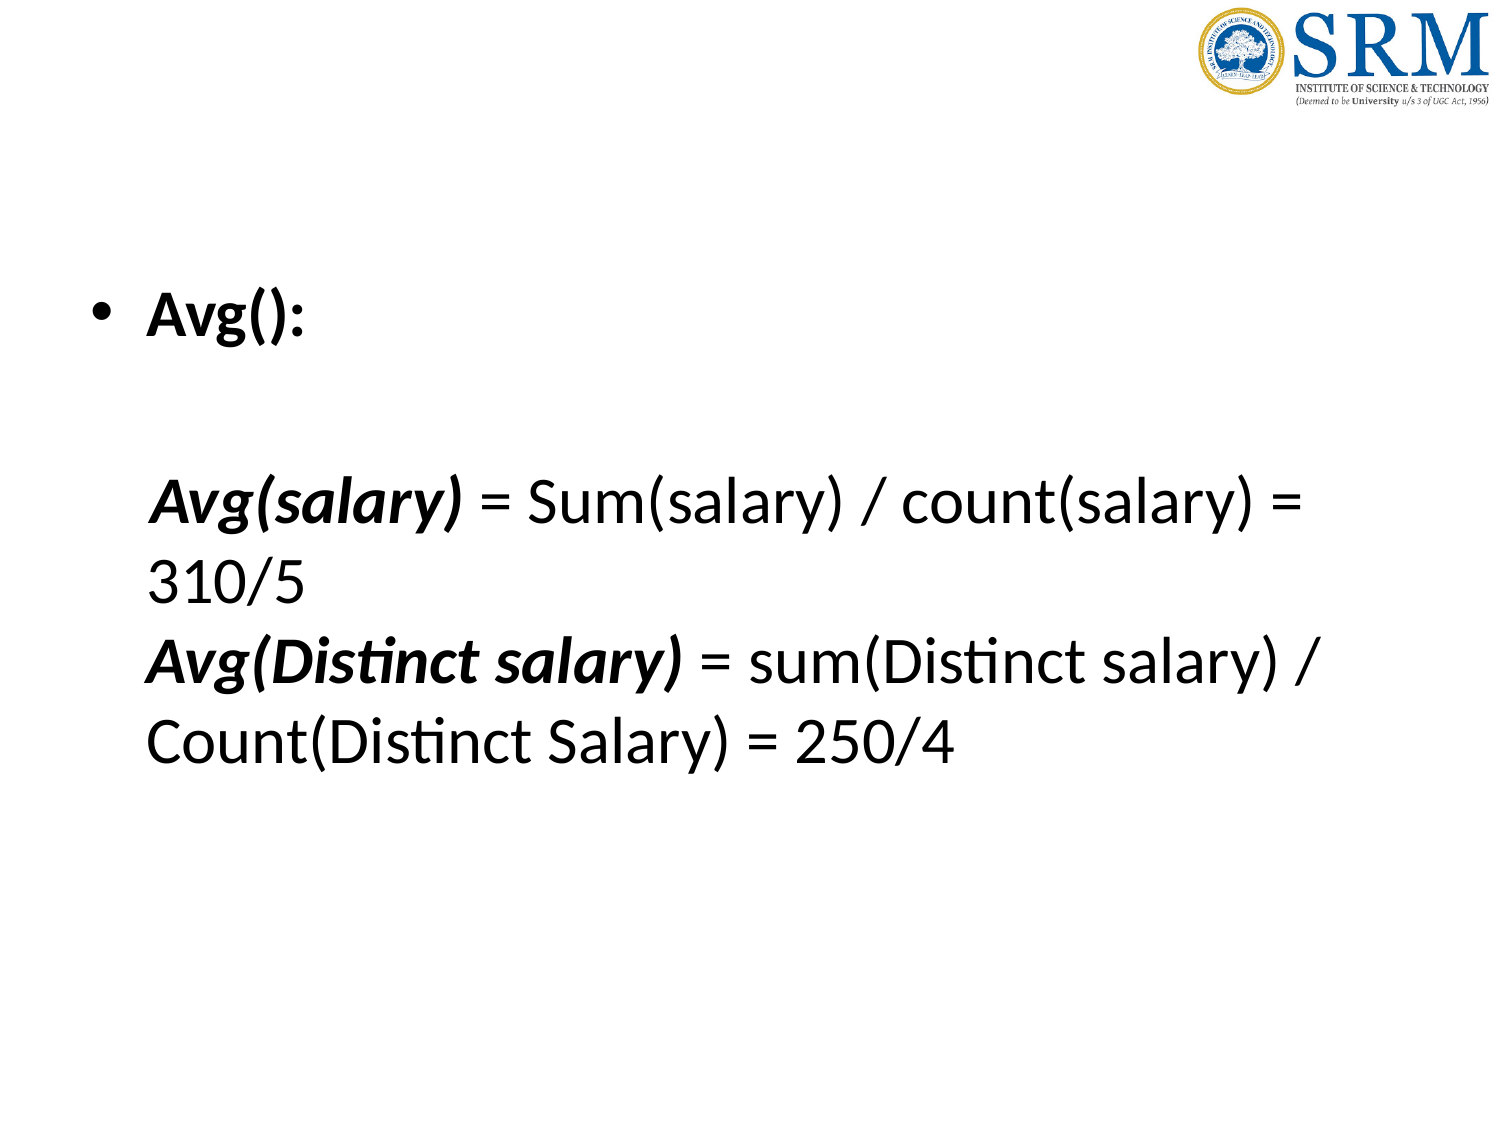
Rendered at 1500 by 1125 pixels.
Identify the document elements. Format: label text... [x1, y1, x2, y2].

list Avg(): Avg(salary) = Sum(salary) / count(salary) = 310/5 Avg(Distinct salary) = sum(Distinct salary) / Count(Distinct Salary) = 250/4 [75, 262, 1425, 1005]
picture [1192, 6, 1495, 112]
